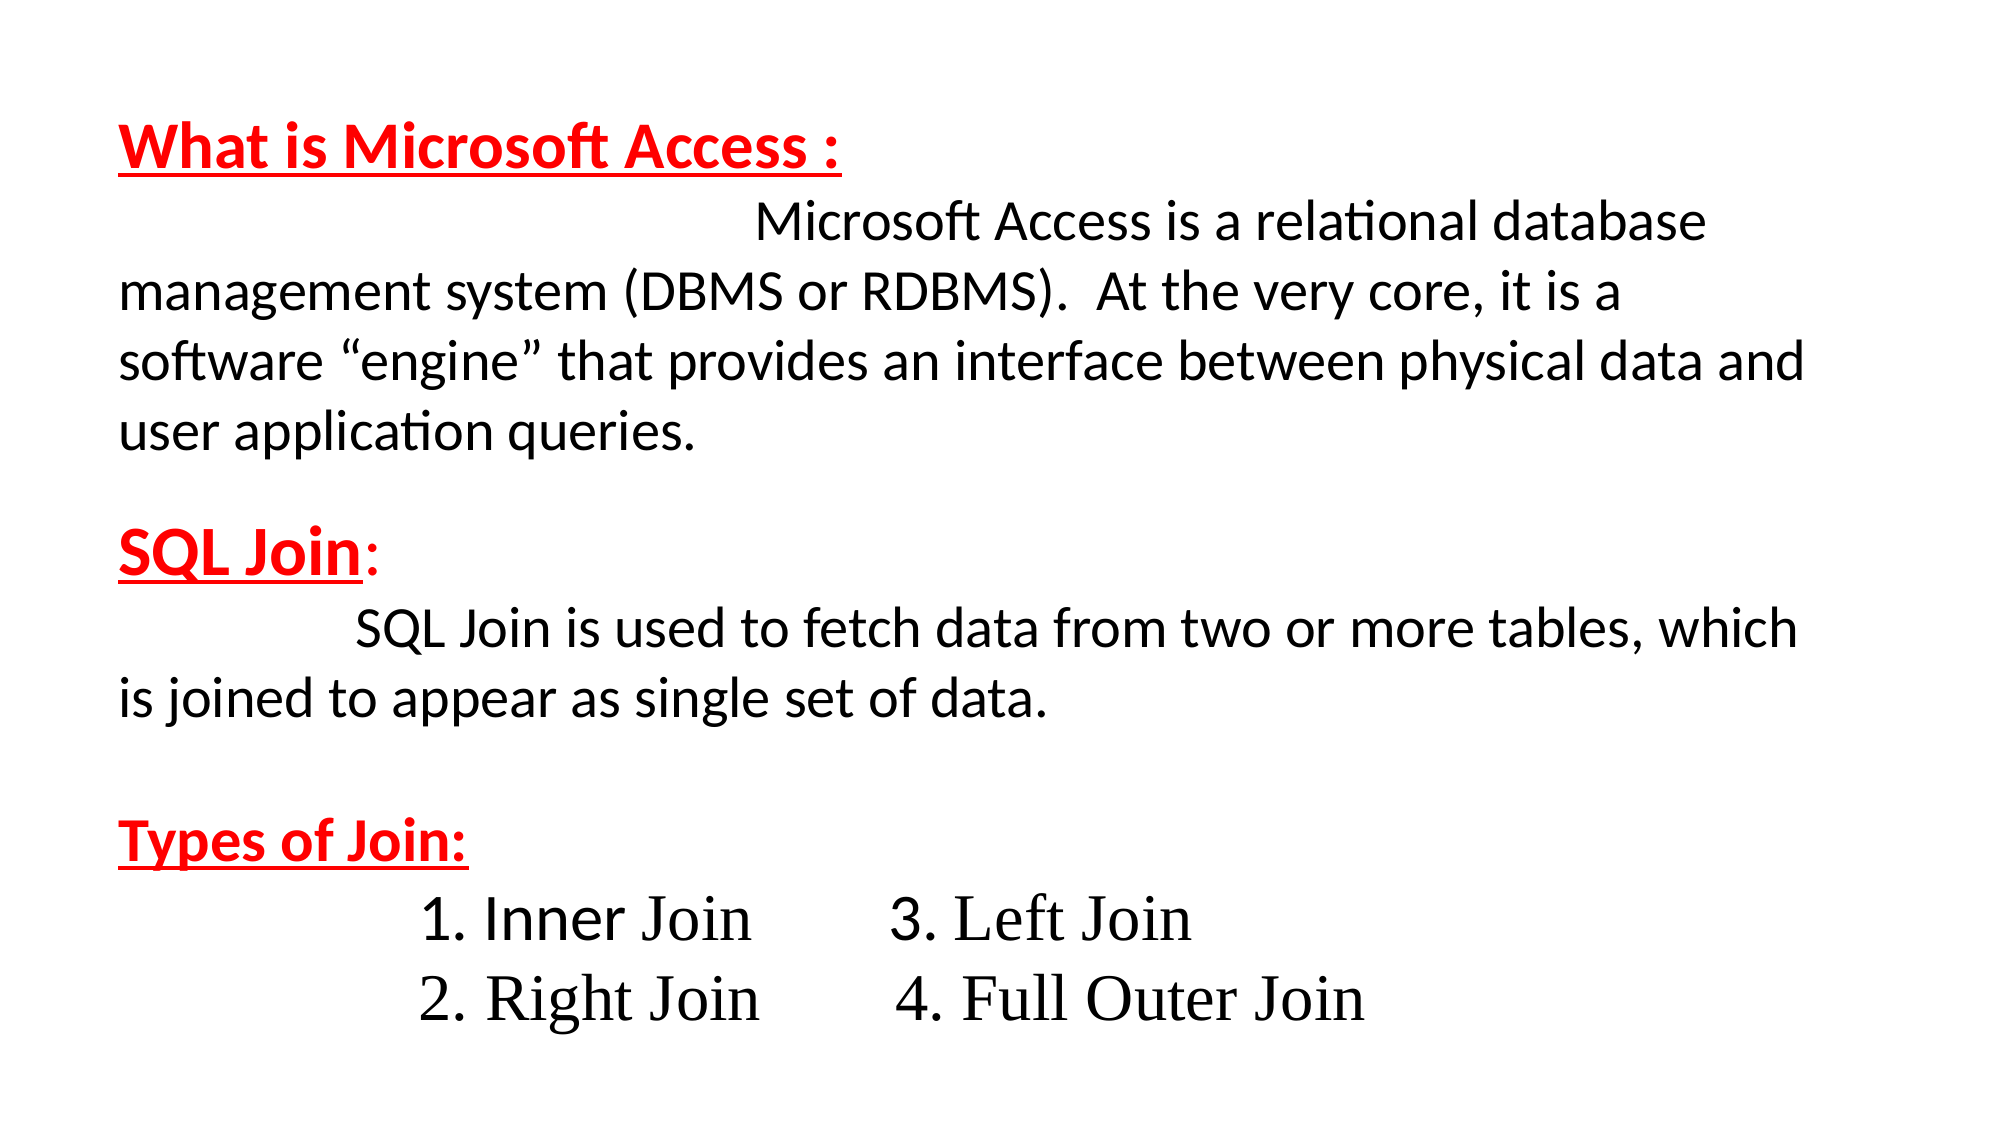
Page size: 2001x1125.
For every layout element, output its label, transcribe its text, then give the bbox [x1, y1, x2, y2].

text_box What is Microsoft Access : Microsoft Access is a relational database management system (DBMS or RDBMS). At the very core, it is a software “engine” that provides an interface between physical data and user application queries. SQL Join: SQL Join is used to fetch data from two or more tables, which is joined to appear as single set of data. Types of Join: 1. Inner Join 3. Left Join 2. Right Join 4. Full Outer Join [103, 54, 1848, 1125]
